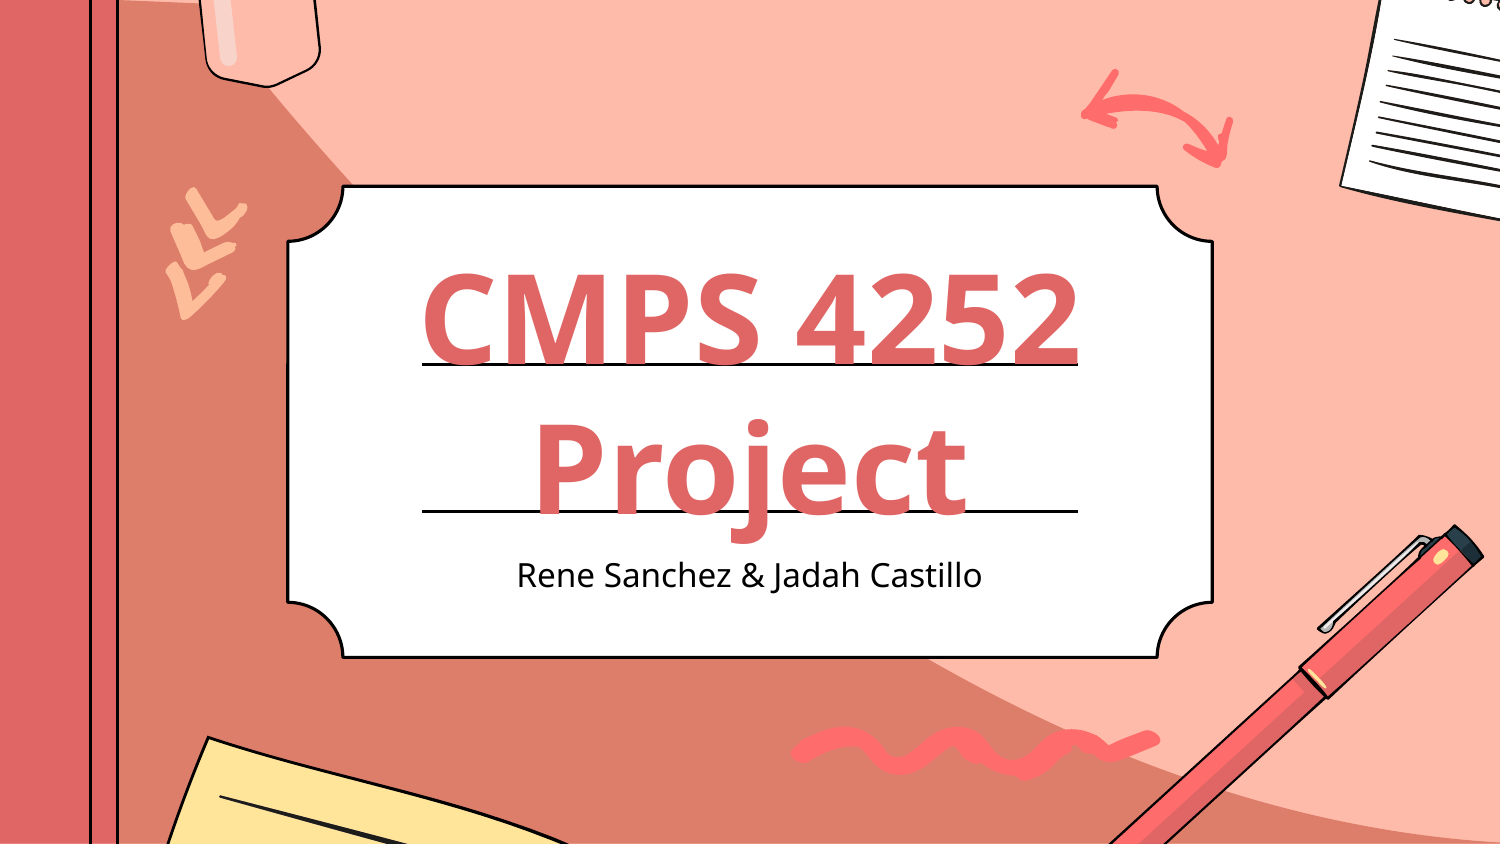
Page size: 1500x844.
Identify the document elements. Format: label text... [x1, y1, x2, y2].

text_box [130, 221, 264, 291]
subtitle Rene Sanchez & Jadah Castillo [385, 539, 1115, 598]
title CMPS 4252 Project [385, 239, 1115, 527]
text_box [786, 727, 1167, 781]
text_box [1080, 68, 1234, 169]
